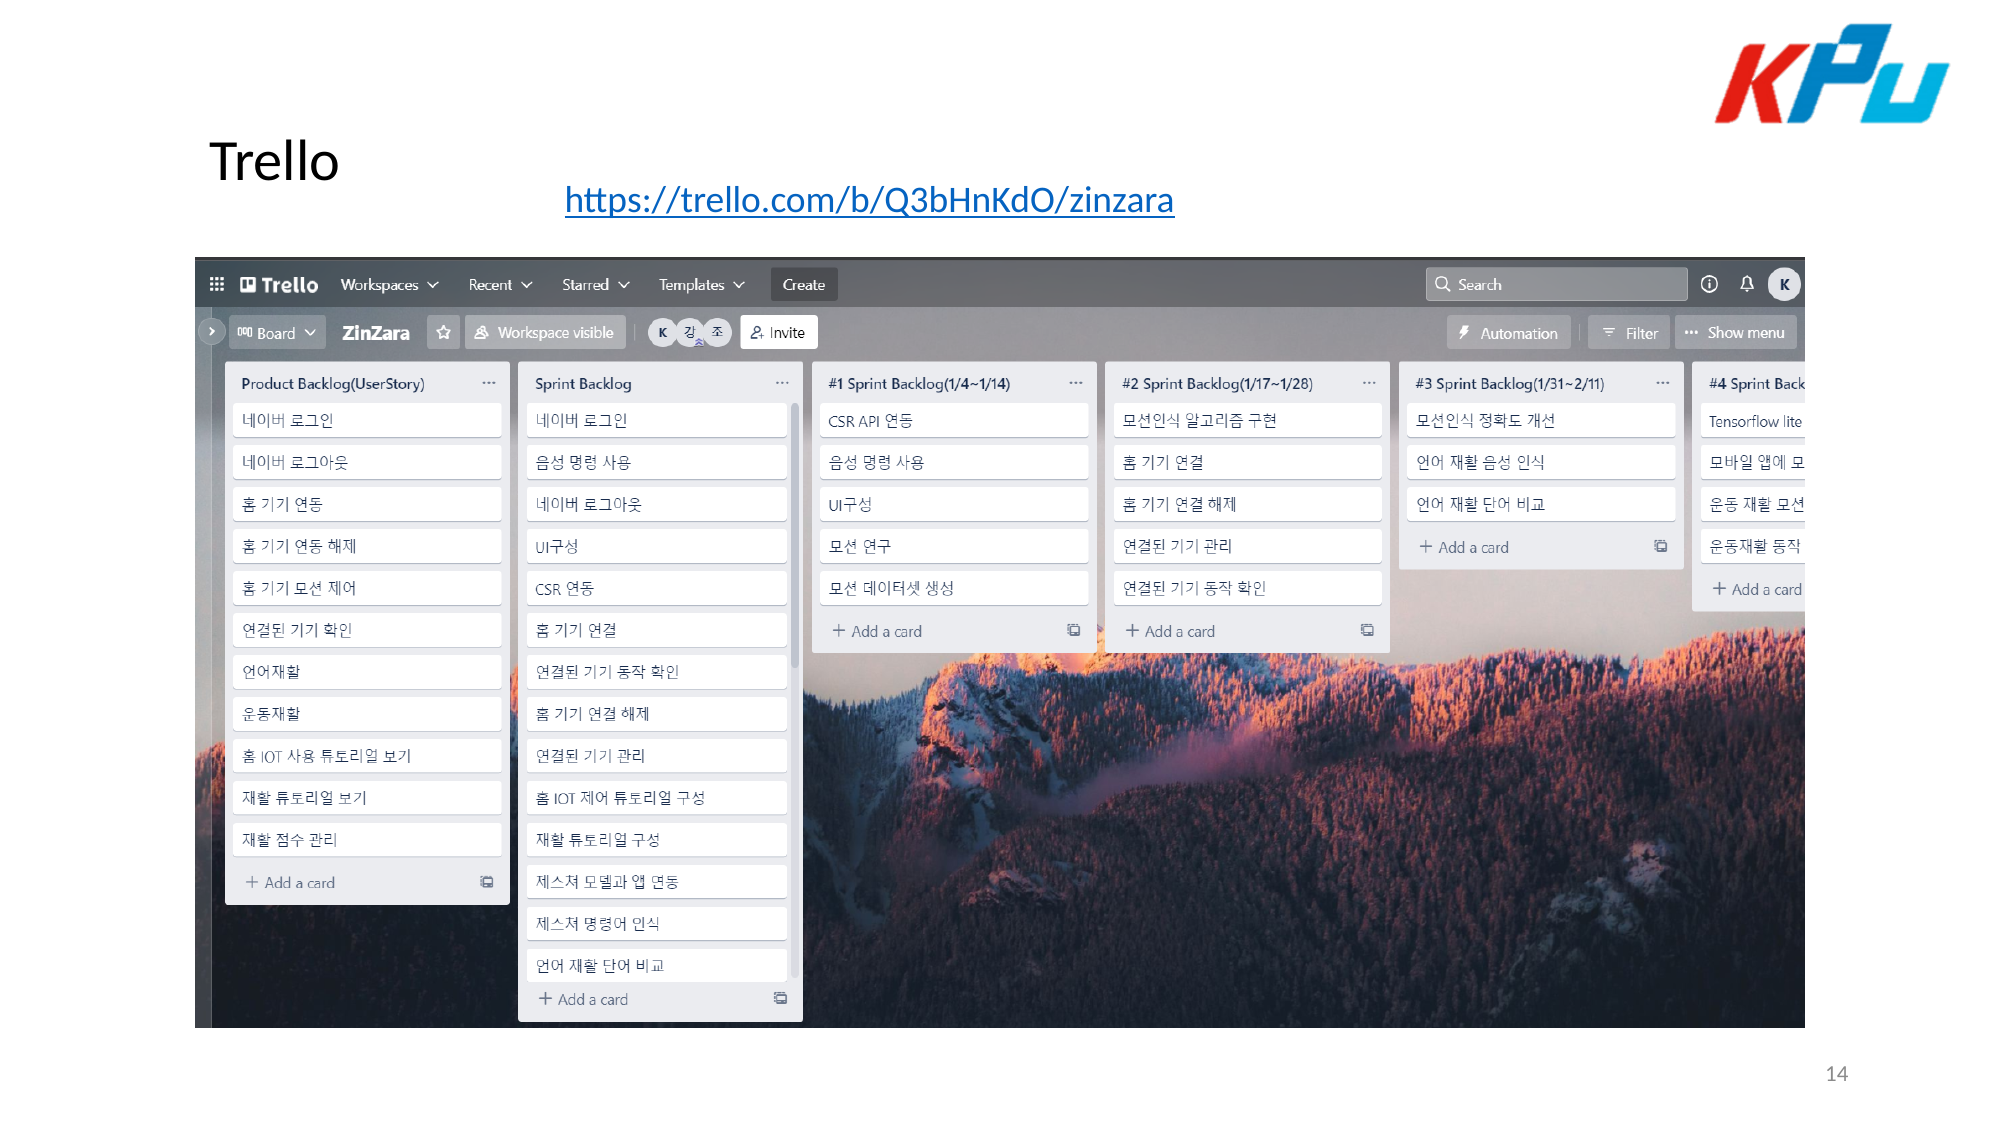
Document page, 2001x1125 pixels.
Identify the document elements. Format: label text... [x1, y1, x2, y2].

picture [1704, 17, 1955, 137]
text_box https://trello.com/b/Q3bHnKdO/zinzara [549, 167, 1527, 257]
text_box Trello [194, 114, 437, 200]
picture [194, 257, 1805, 1028]
slide_number 14 [1413, 1042, 1864, 1103]
